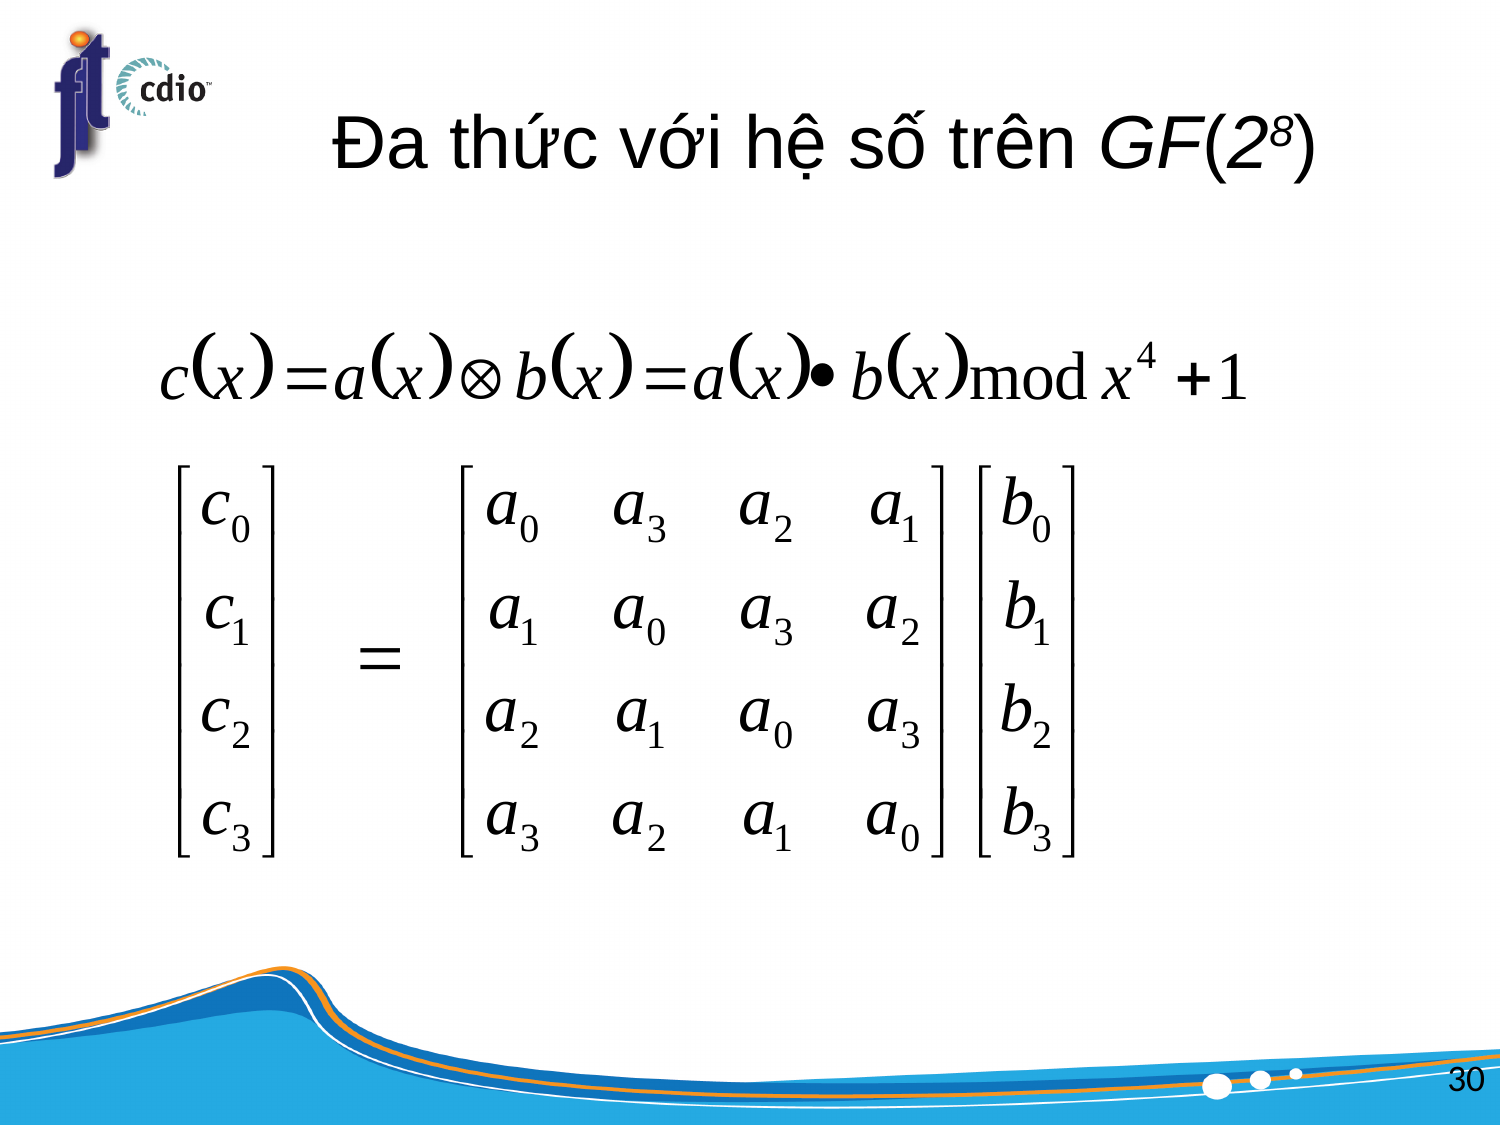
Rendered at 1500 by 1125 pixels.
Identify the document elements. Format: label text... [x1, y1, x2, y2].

text_box 30 [1149, 1046, 1500, 1125]
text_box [161, 449, 1099, 875]
picture [0, 0, 1500, 1125]
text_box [149, 324, 1259, 429]
title Đa thức với hệ số trên GF(28) [226, 45, 1425, 233]
